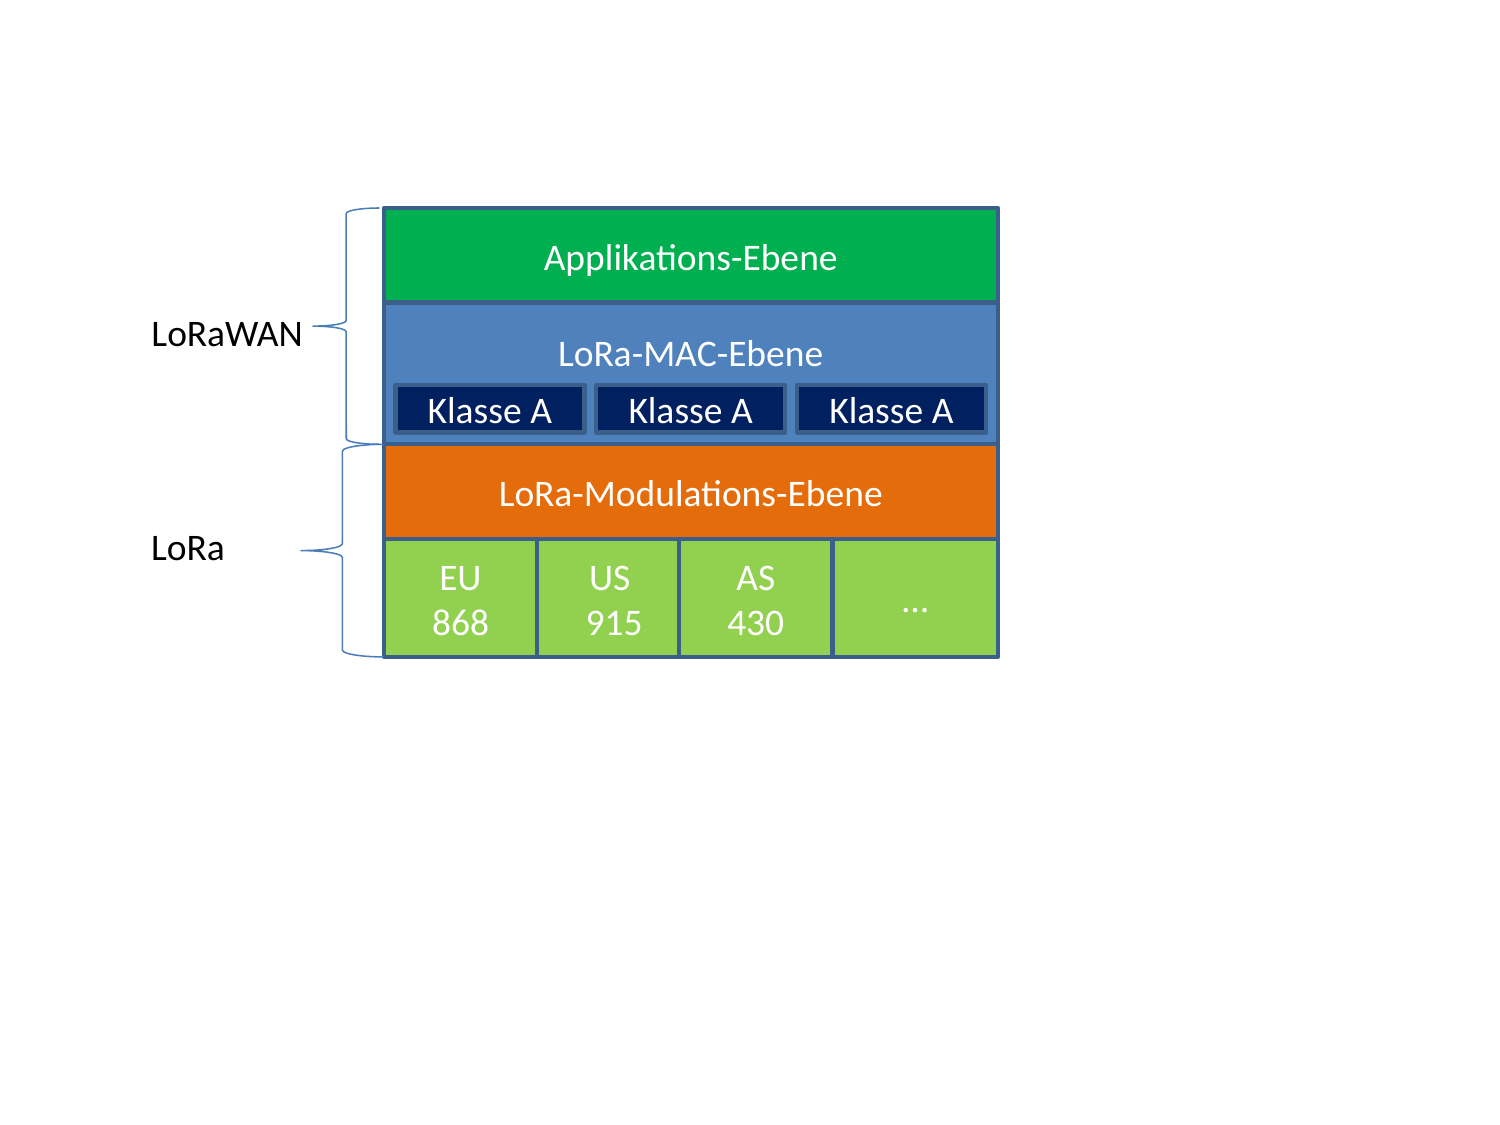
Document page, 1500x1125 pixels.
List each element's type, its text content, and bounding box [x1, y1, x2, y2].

text_box Applikations-Ebene [382, 206, 1000, 301]
text_box US 915 [535, 537, 677, 659]
text_box Klasse A [393, 383, 587, 435]
text_box [318, 207, 380, 444]
text_box EU 868 [382, 537, 535, 659]
text_box [300, 443, 384, 658]
text_box LoRa-MAC-Ebene [382, 301, 1000, 442]
text_box … [831, 537, 1000, 659]
text_box LoRa-Modulations-Ebene [382, 442, 1000, 537]
text_box LoRaWAN [136, 301, 318, 361]
text_box LoRa [136, 515, 240, 575]
text_box Klasse A [594, 383, 787, 435]
text_box Klasse A [795, 383, 988, 435]
text_box AS 430 [677, 537, 831, 659]
